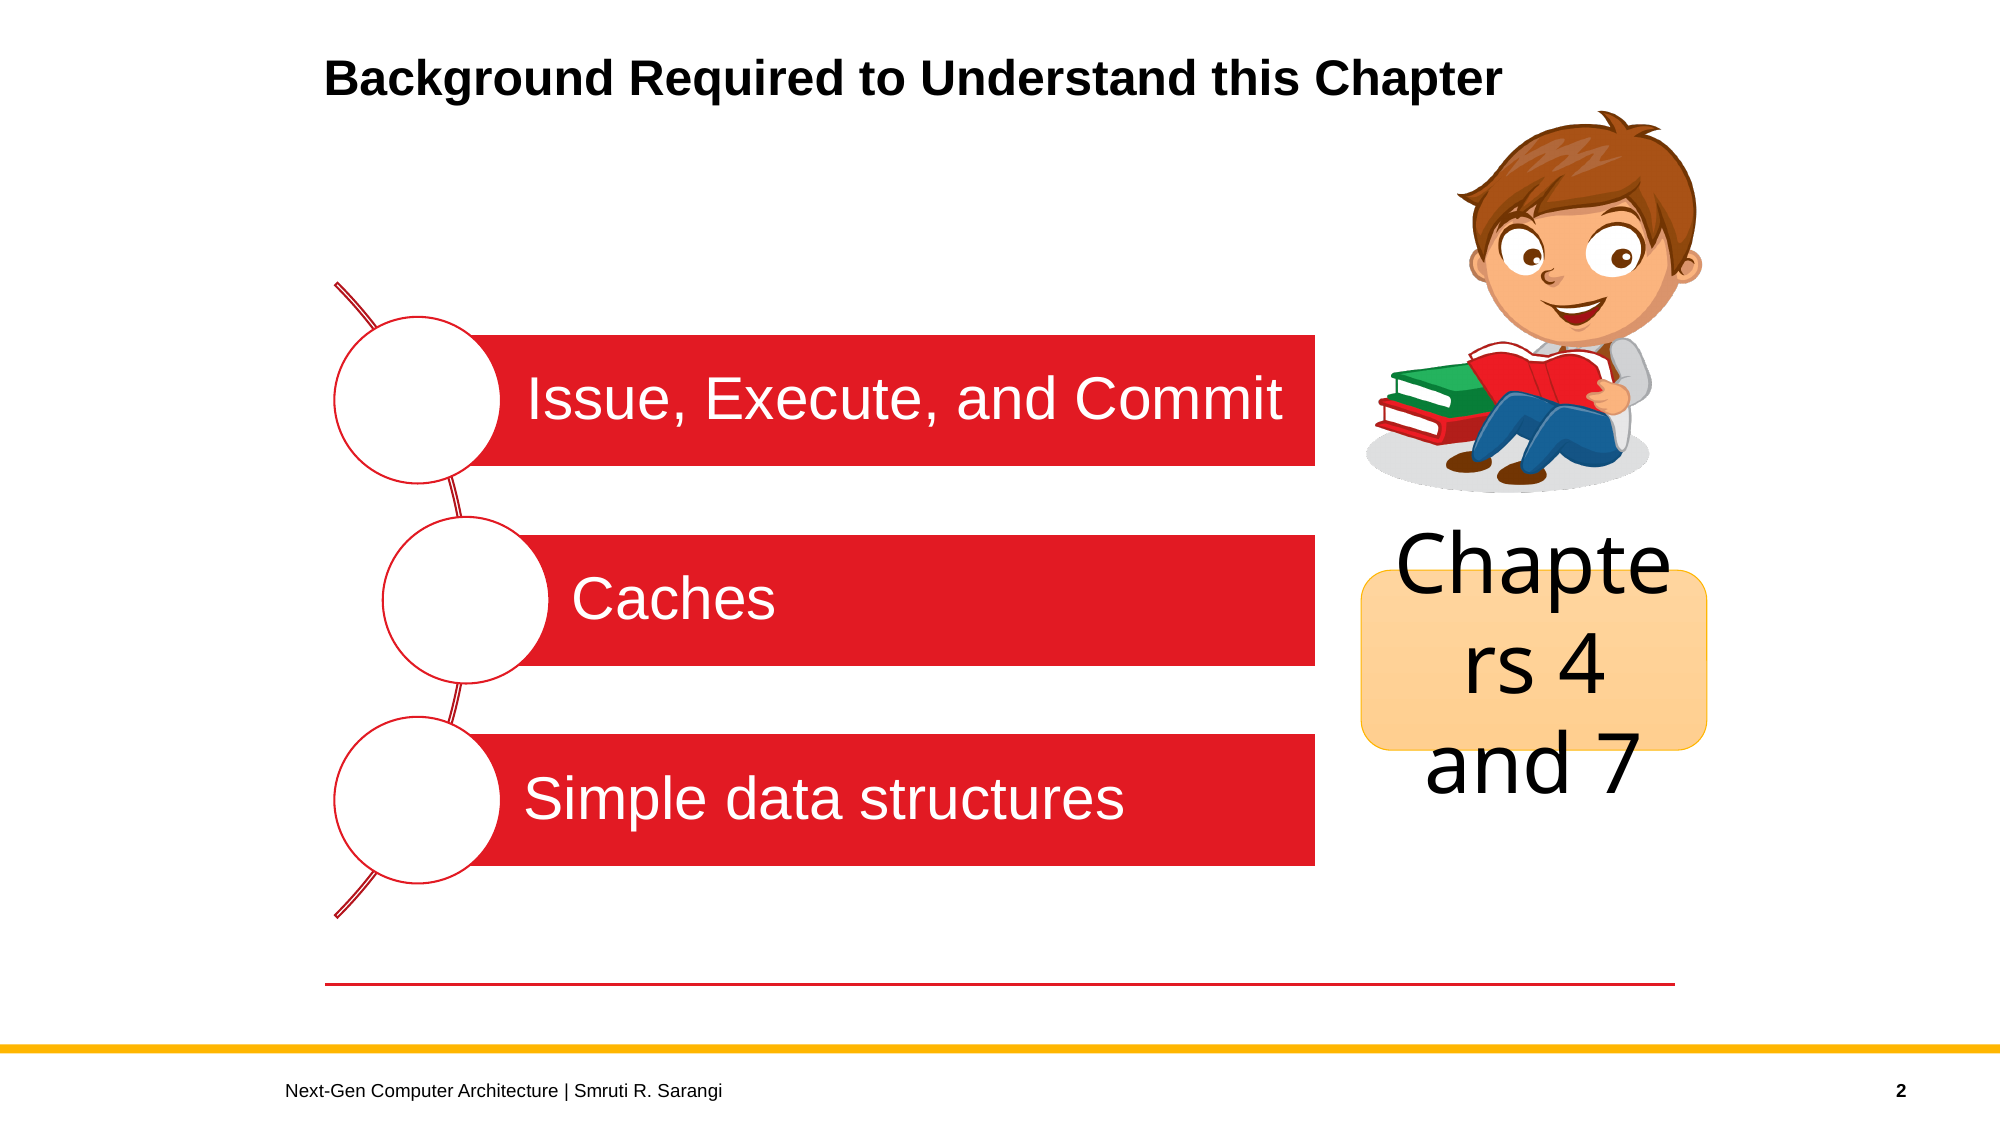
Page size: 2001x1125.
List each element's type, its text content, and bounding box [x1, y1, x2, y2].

title Background Required to Understand this Chapter [308, 45, 1232, 180]
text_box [324, 266, 1325, 934]
footer Next-Gen Computer Architecture | Smruti R. Sarangi [270, 1071, 1471, 1109]
picture [1232, 0, 1836, 604]
slide_number 2 [1711, 1071, 1922, 1109]
text_box Chapters 4 and 7 [1360, 604, 1708, 751]
